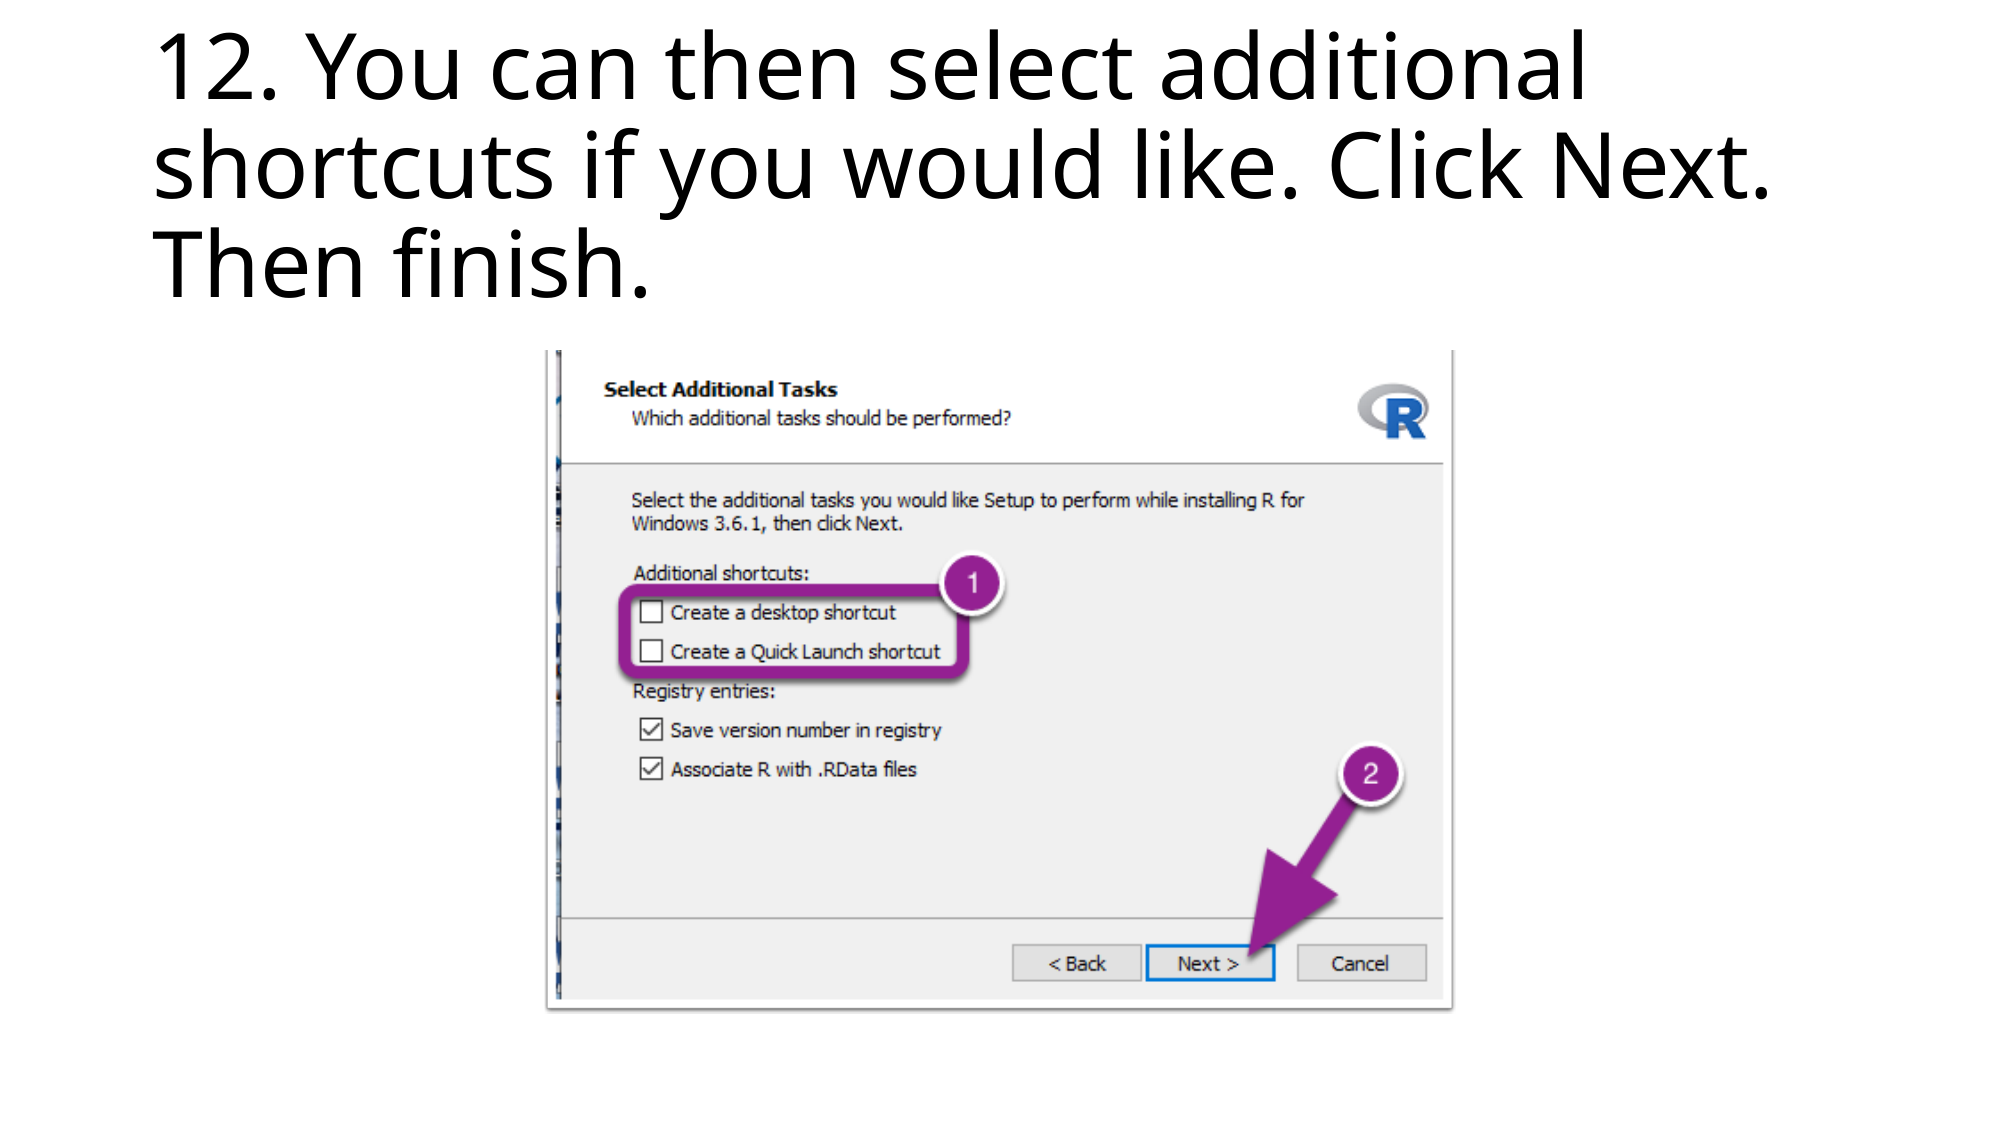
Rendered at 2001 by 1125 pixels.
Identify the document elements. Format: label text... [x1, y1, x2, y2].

title 12. You can then select additional shortcuts if you would like. Click Next. Then finish. [137, 59, 1863, 278]
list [544, 350, 1456, 1014]
